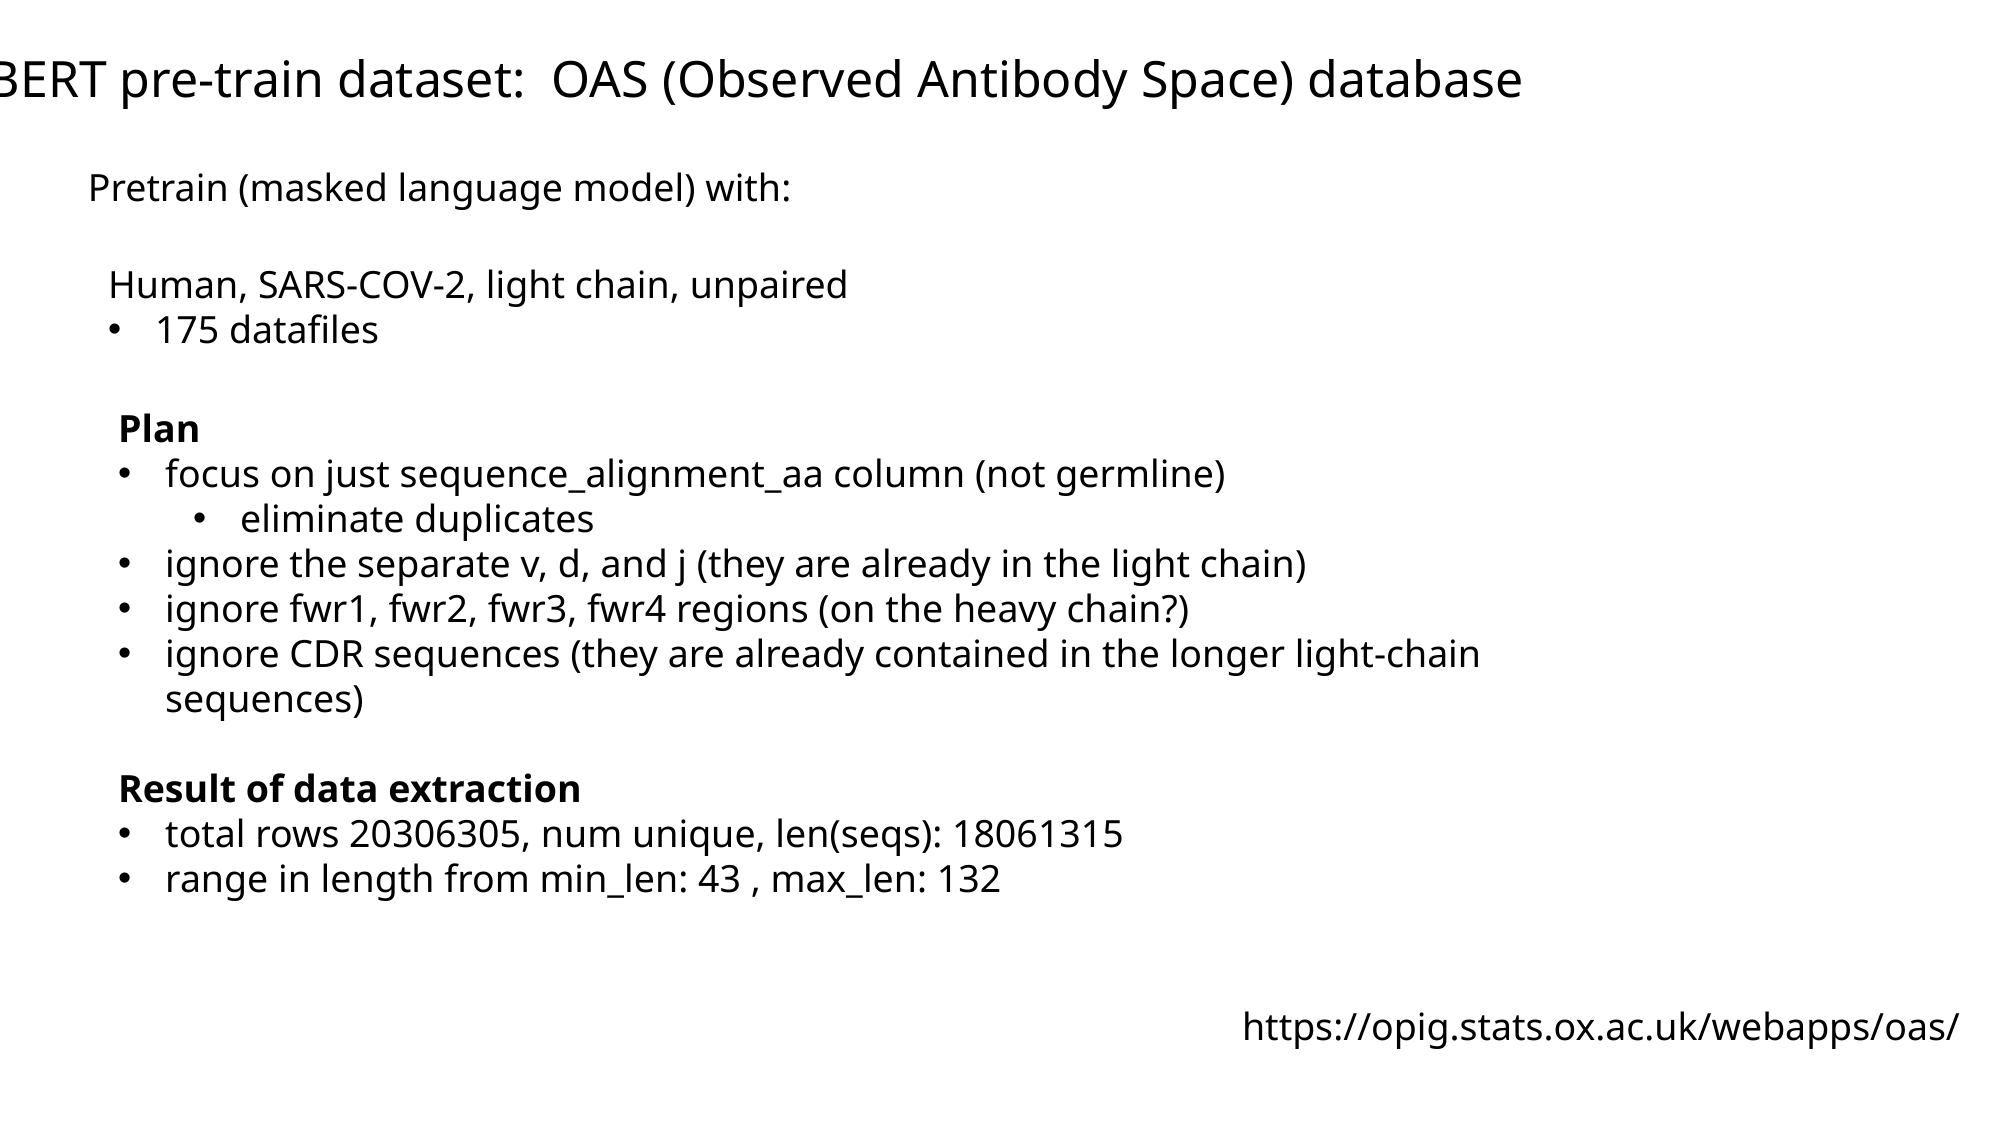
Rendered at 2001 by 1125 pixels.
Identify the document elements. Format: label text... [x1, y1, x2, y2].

text_box Pretrain (masked language model) with: [73, 156, 807, 216]
text_box BERT pre-train dataset: OAS (Observed Antibody Space) database [0, 39, 1539, 115]
text_box Plan focus on just sequence_alignment_aa column (not germline) eliminate duplicates ignore the separate v, d, and j (they are already in the light chain) ignore fwr1, fwr2, fwr3, fwr4 regions (on the heavy chain?) ignore CDR sequences (they are already contained in the longer light-chain sequences) Result of data extraction total rows 20306305, num unique, len(seqs): 18061315 range in length from min_len: 43 , max_len: 132 [103, 397, 1541, 953]
text_box Human, SARS-COV-2, light chain, unpaired 175 datafiles [93, 253, 865, 359]
text_box https://opig.stats.ox.ac.uk/webapps/oas/ [1227, 995, 1975, 1056]
